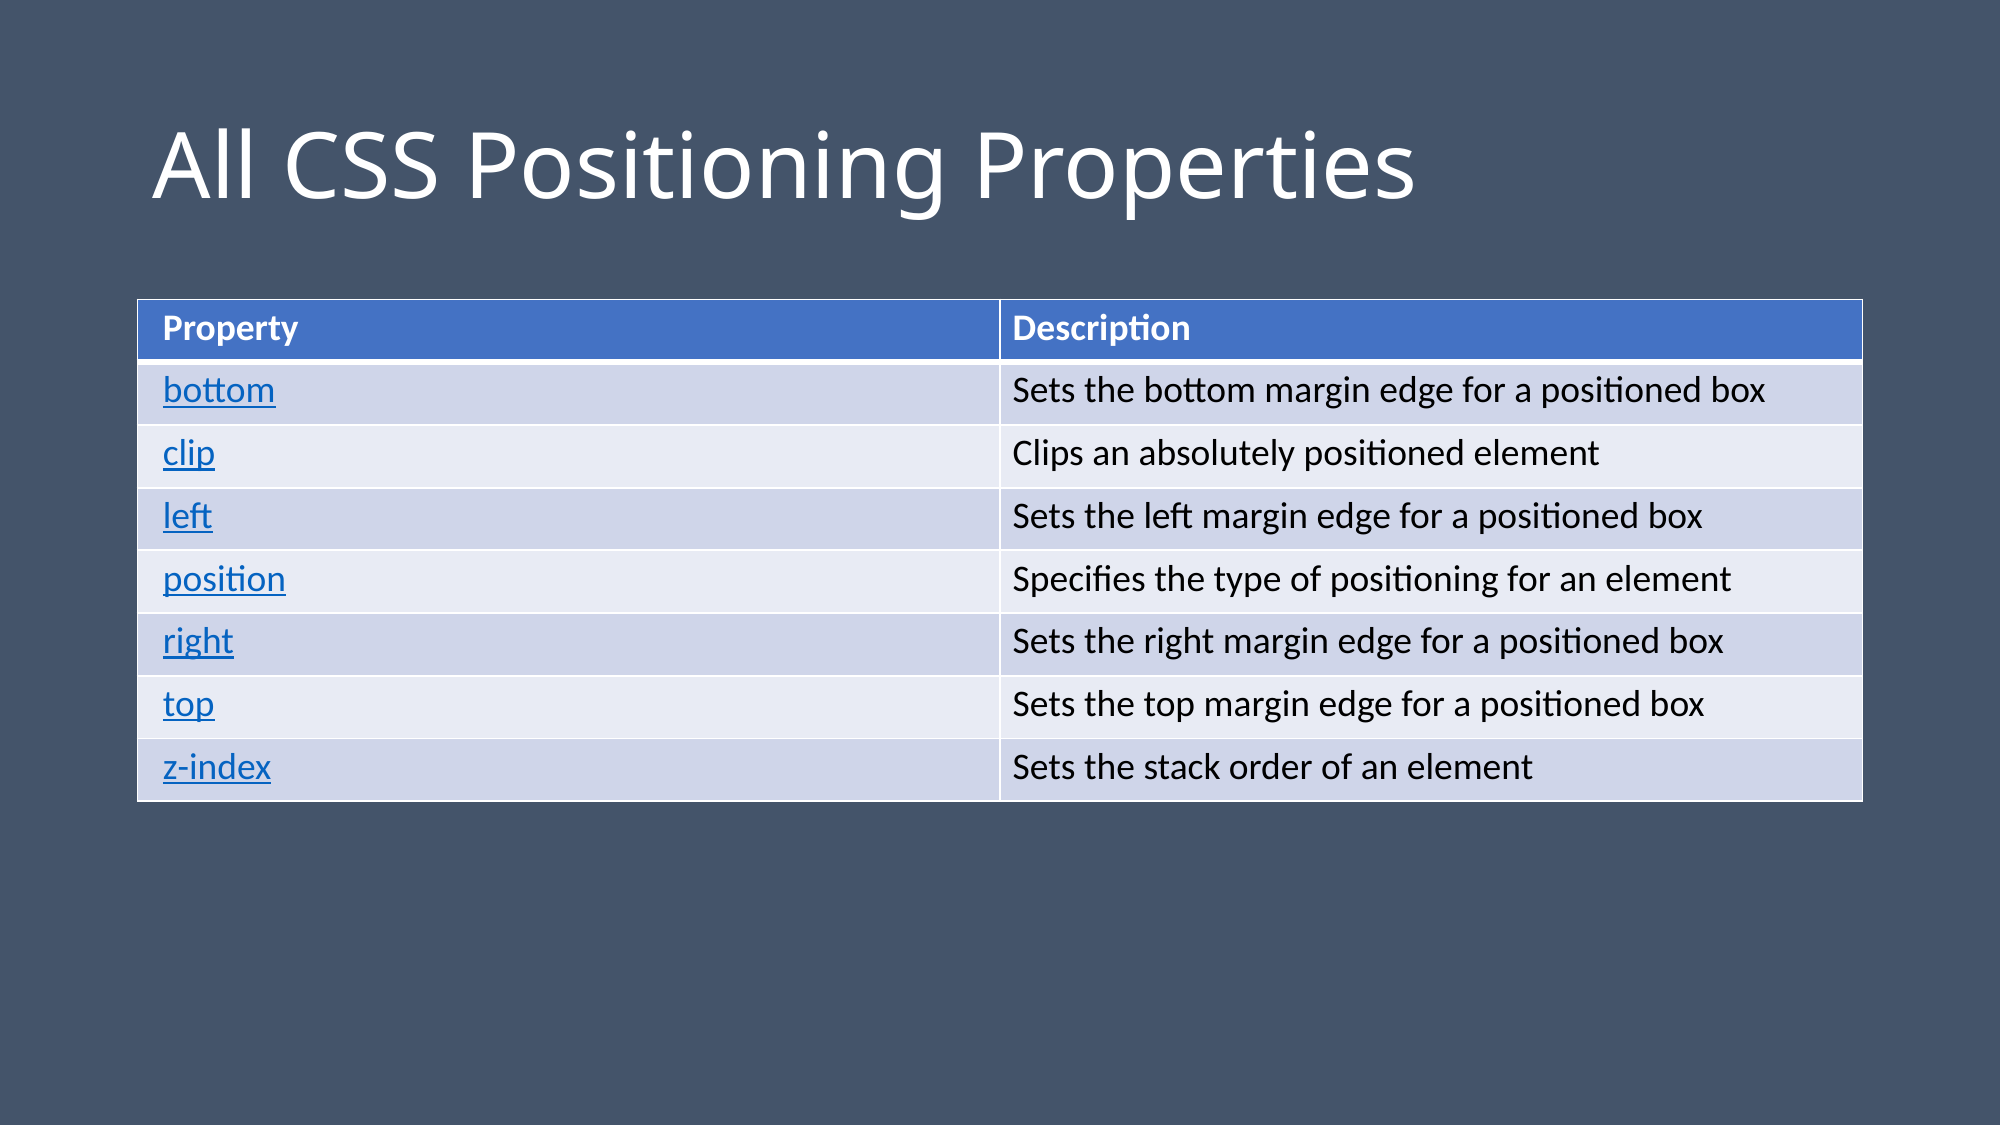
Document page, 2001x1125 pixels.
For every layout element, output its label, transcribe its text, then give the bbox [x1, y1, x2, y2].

table_cell clip [138, 426, 999, 487]
table_cell position [138, 551, 999, 612]
table_header Property [138, 300, 999, 359]
table_cell right [138, 614, 999, 675]
table_cell Specifies the type of positioning for an element [1001, 551, 1862, 612]
table_cell Clips an absolutely positioned element [1001, 426, 1862, 487]
table_cell Sets the bottom margin edge for a positioned box [1001, 365, 1862, 424]
table_cell bottom [138, 365, 999, 424]
table_header Description [1001, 300, 1862, 359]
table_cell z-index [138, 739, 999, 800]
table_cell Sets the right margin edge for a positioned box [1001, 614, 1862, 675]
title All CSS Positioning Properties [137, 59, 1863, 278]
table_cell top [138, 677, 999, 738]
table_cell Sets the left margin edge for a positioned box [1001, 489, 1862, 549]
table_cell Sets the top margin edge for a positioned box [1001, 677, 1862, 738]
table_cell Sets the stack order of an element [1001, 739, 1862, 800]
table_cell left [138, 489, 999, 549]
